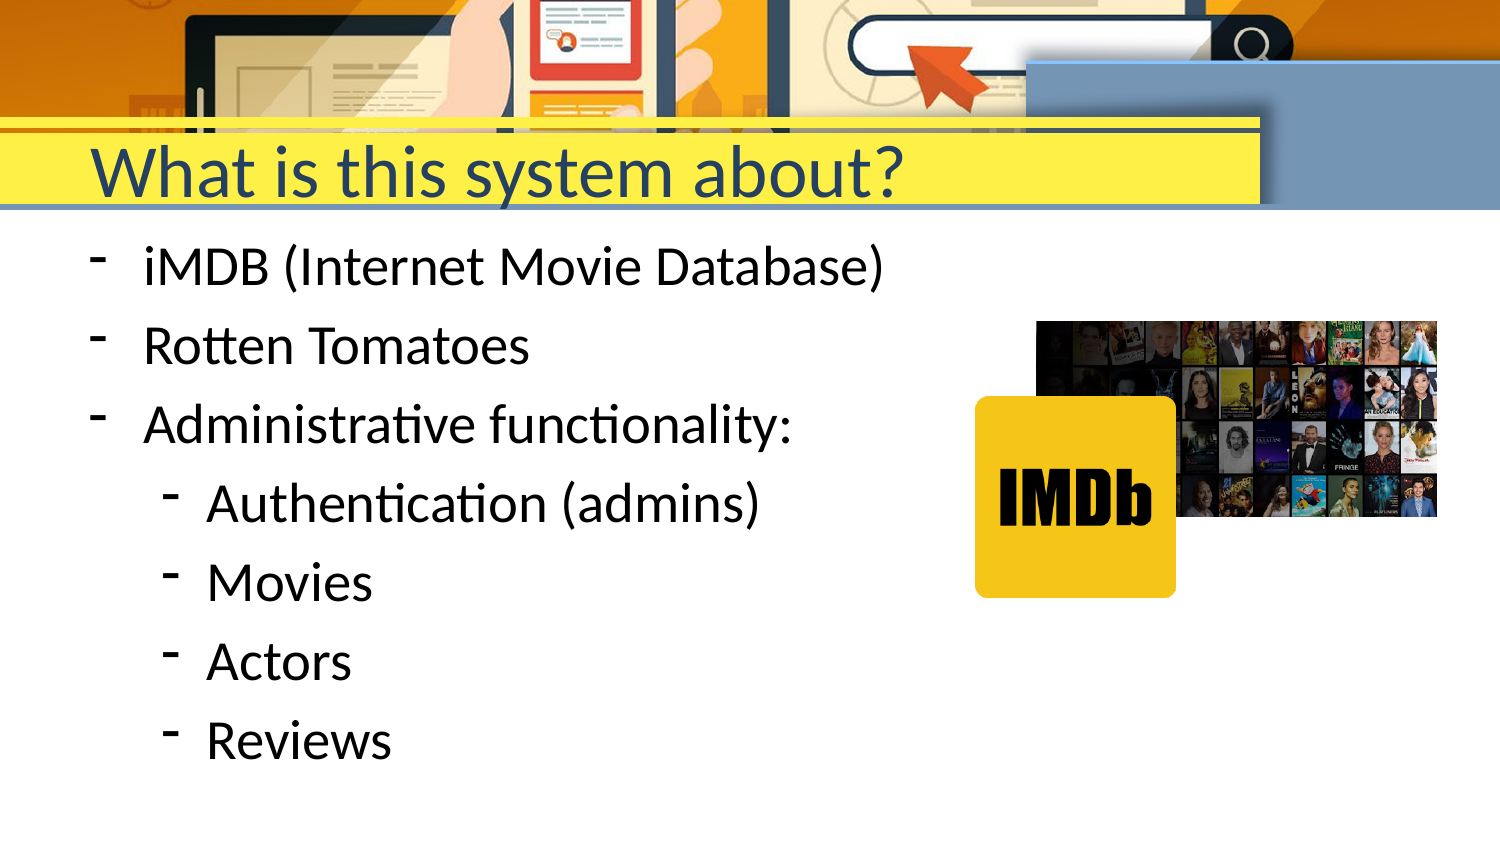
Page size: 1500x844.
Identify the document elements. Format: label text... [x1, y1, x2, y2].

title What is this system about? [75, 88, 1428, 247]
picture [0, 0, 1500, 844]
list iMDB (Internet Movie Database) Rotten Tomatoes Administrative functionality: Authentication (admins) Movies Actors Reviews [73, 221, 1427, 782]
